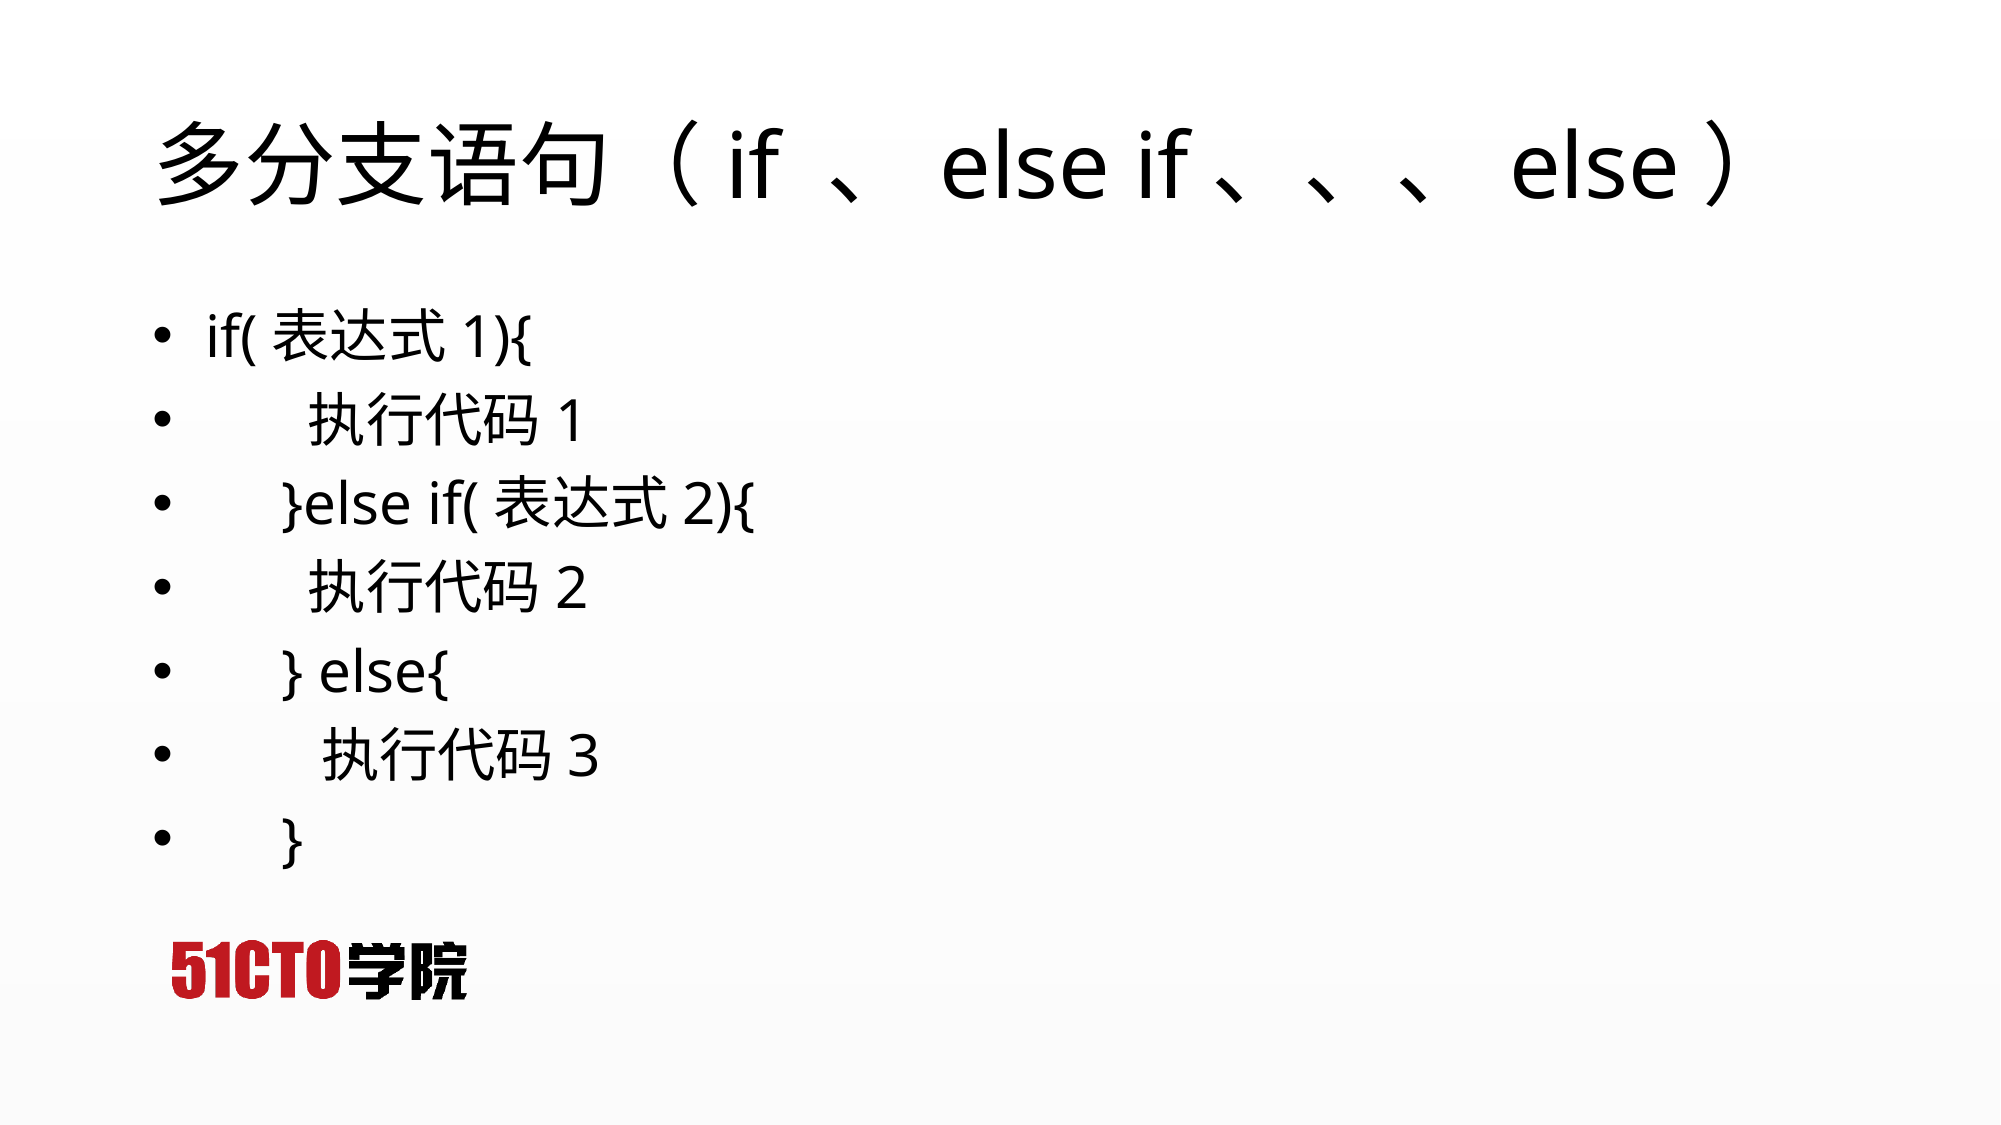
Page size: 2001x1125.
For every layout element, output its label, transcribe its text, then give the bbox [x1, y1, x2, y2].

title 多分支语句（if 、else if、、、else） [137, 59, 1863, 278]
list if(表达式1){ 执行代码1 }else if(表达式2){ 执行代码2 } else{ 执行代码3 } [137, 299, 1863, 1014]
